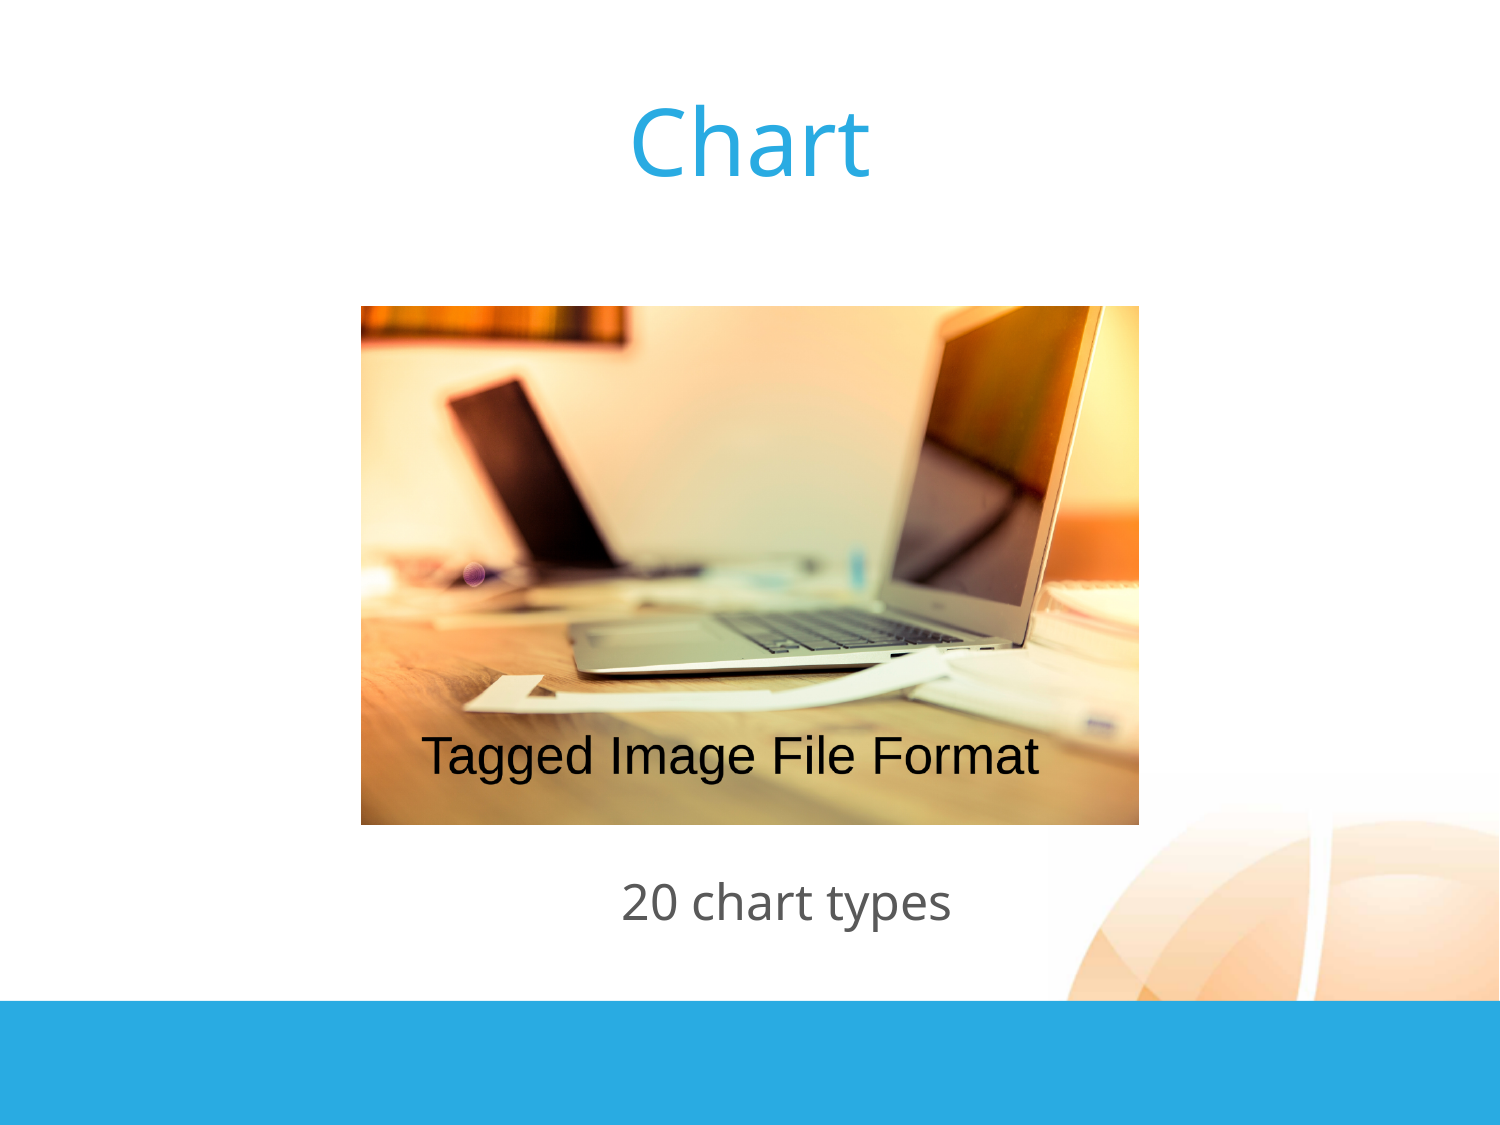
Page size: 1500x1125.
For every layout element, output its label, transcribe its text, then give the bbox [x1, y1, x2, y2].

text_box [0, 999, 1500, 1125]
list 20 chart types [362, 862, 1213, 972]
picture [361, 306, 1499, 999]
title Chart [75, 45, 1425, 233]
